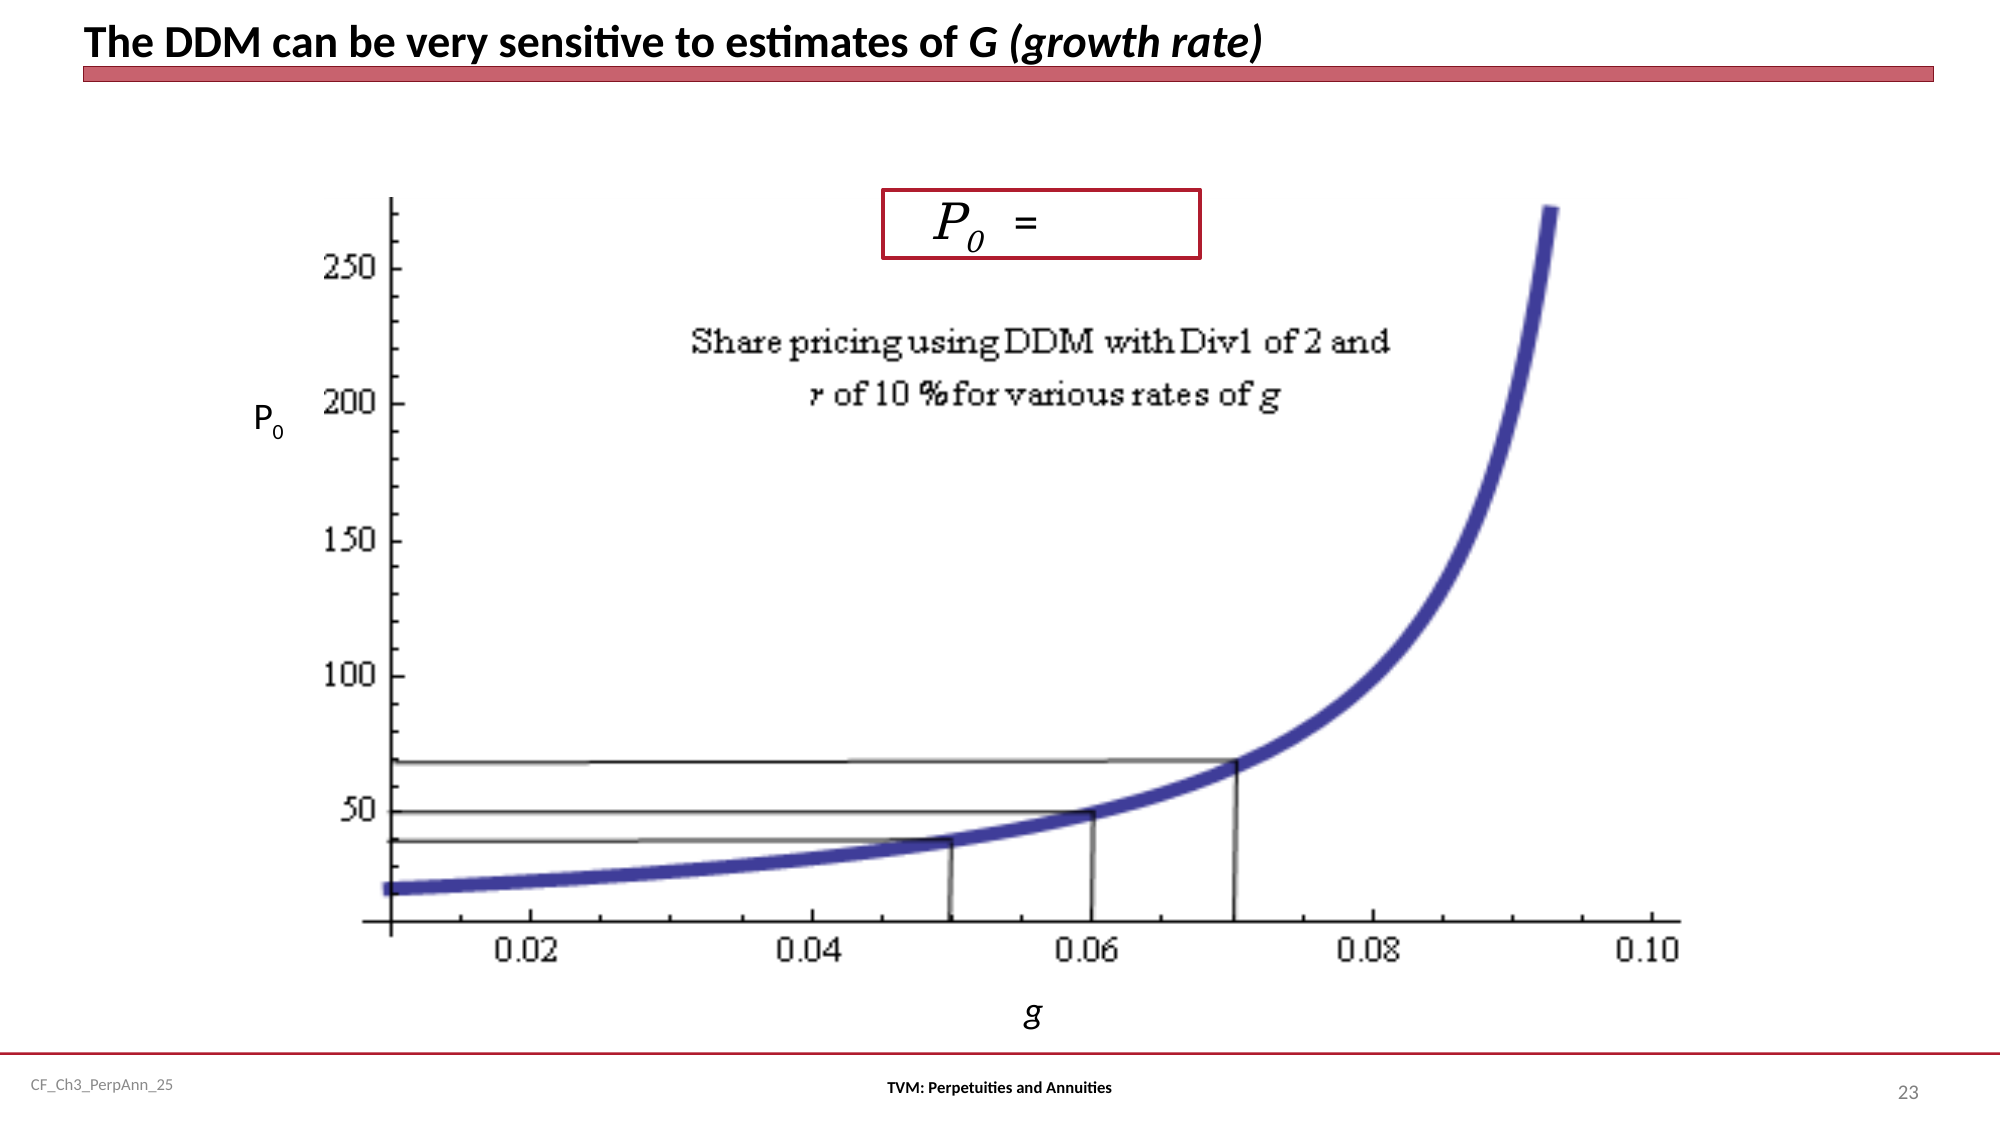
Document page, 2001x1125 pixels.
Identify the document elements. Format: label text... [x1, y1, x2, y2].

title The DDM can be very sensitive to estimates of G (growth rate) [83, 6, 1935, 67]
text_box P0 [238, 384, 299, 451]
slide_number 23 [1834, 1061, 1934, 1122]
text_box g [1009, 987, 1059, 1039]
picture [324, 197, 1688, 979]
footer TVM: Perpetuities and Annuities [683, 1056, 1317, 1117]
